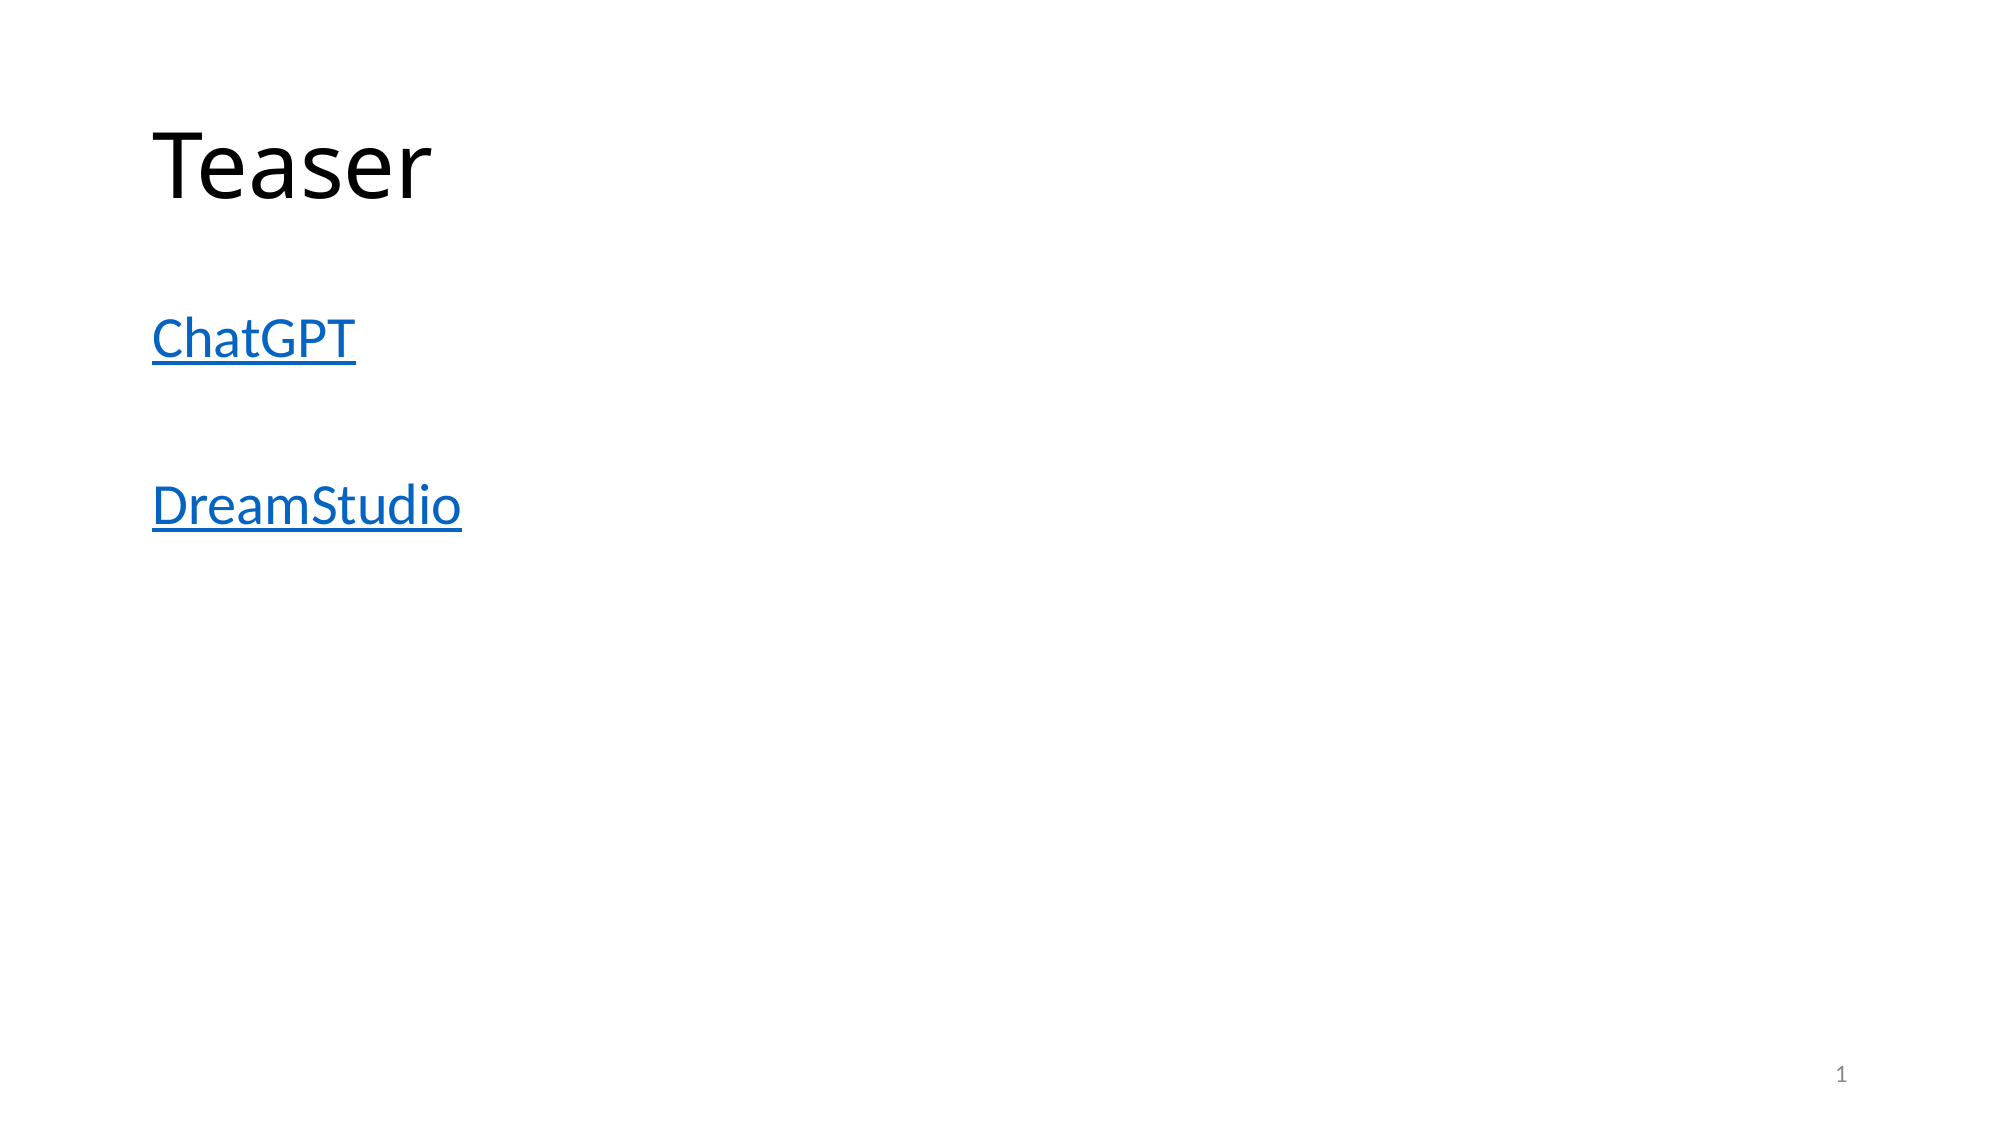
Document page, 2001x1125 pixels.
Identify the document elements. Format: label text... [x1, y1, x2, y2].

title Teaser [137, 59, 1863, 278]
list ChatGPT DreamStudio [137, 299, 1863, 1014]
slide_number 1 [1412, 1042, 1863, 1103]
